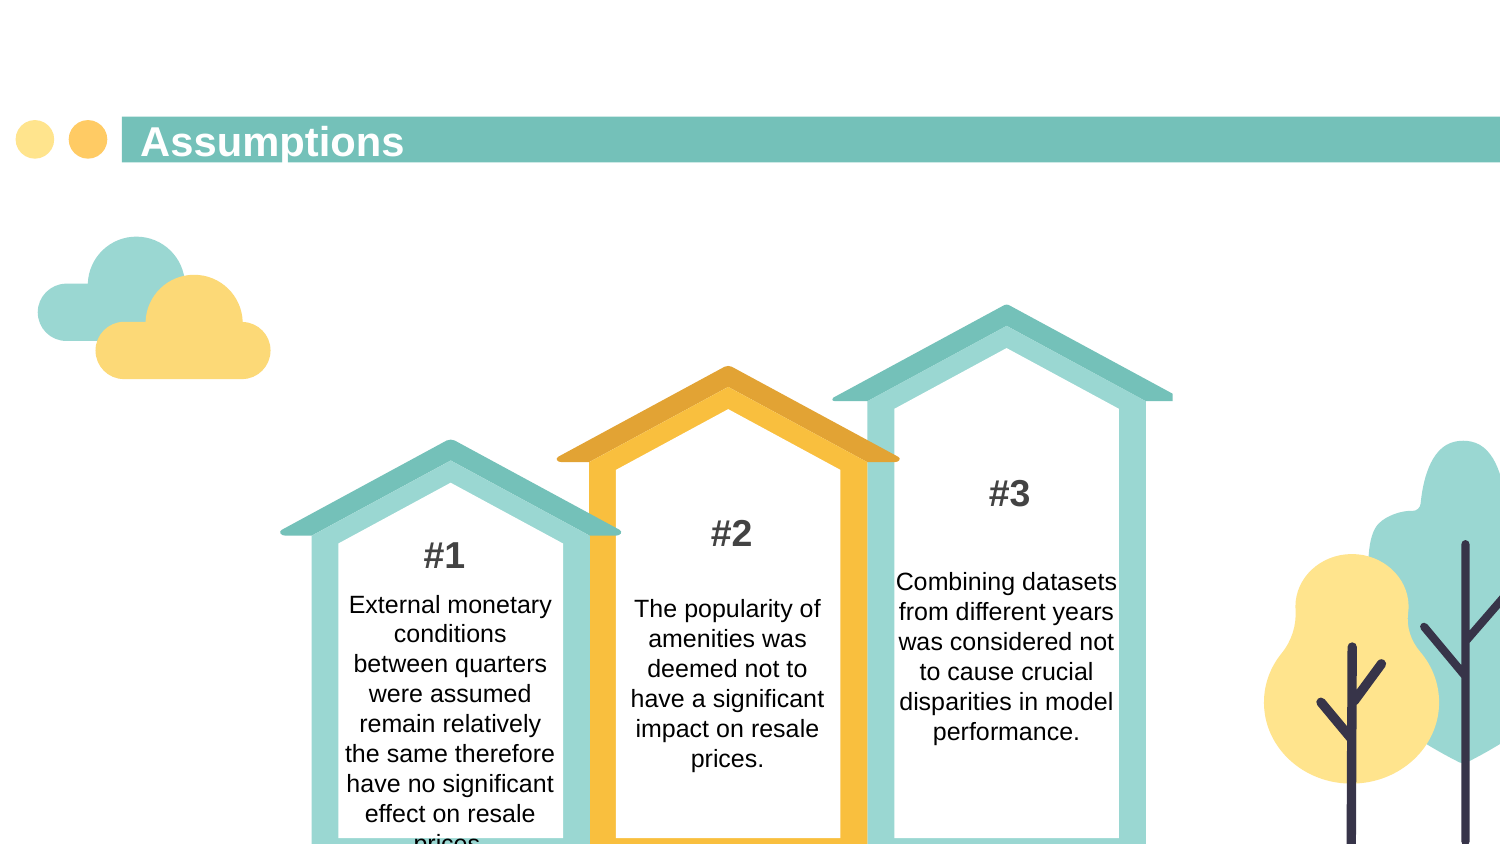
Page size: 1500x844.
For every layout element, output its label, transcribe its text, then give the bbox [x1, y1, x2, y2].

title Assumptions [125, 127, 948, 180]
text_box [95, 274, 271, 380]
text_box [277, 274, 1398, 844]
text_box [1261, 440, 1500, 844]
text_box [37, 236, 184, 341]
